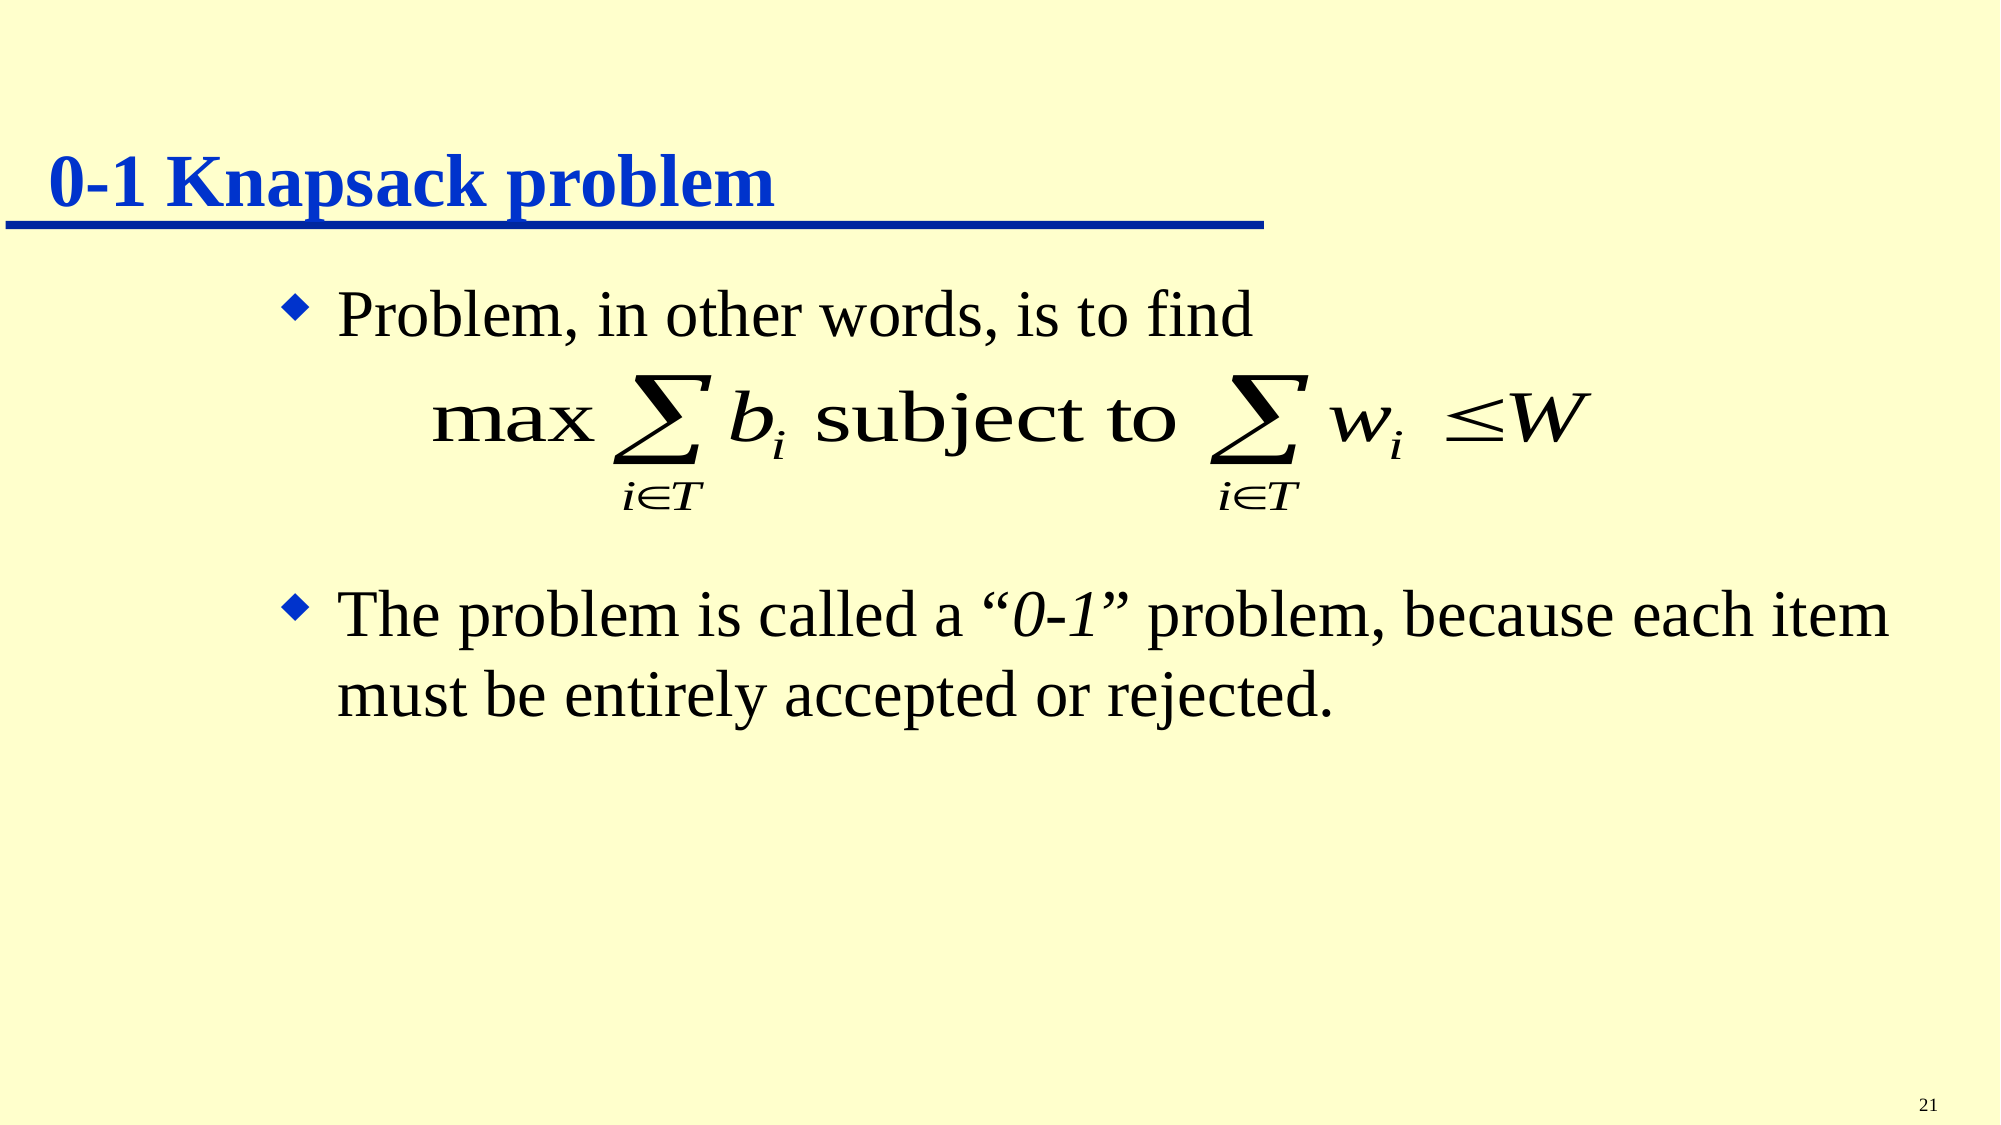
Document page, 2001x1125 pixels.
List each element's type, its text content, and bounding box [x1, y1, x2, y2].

list Problem, in other words, is to find [266, 262, 1944, 375]
title 0-1 Knapsack problem [33, 47, 1334, 230]
text_box The problem is called a “0-1” problem, because each item must be entirely accepted or rejected. [266, 562, 1944, 1050]
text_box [416, 362, 1617, 526]
